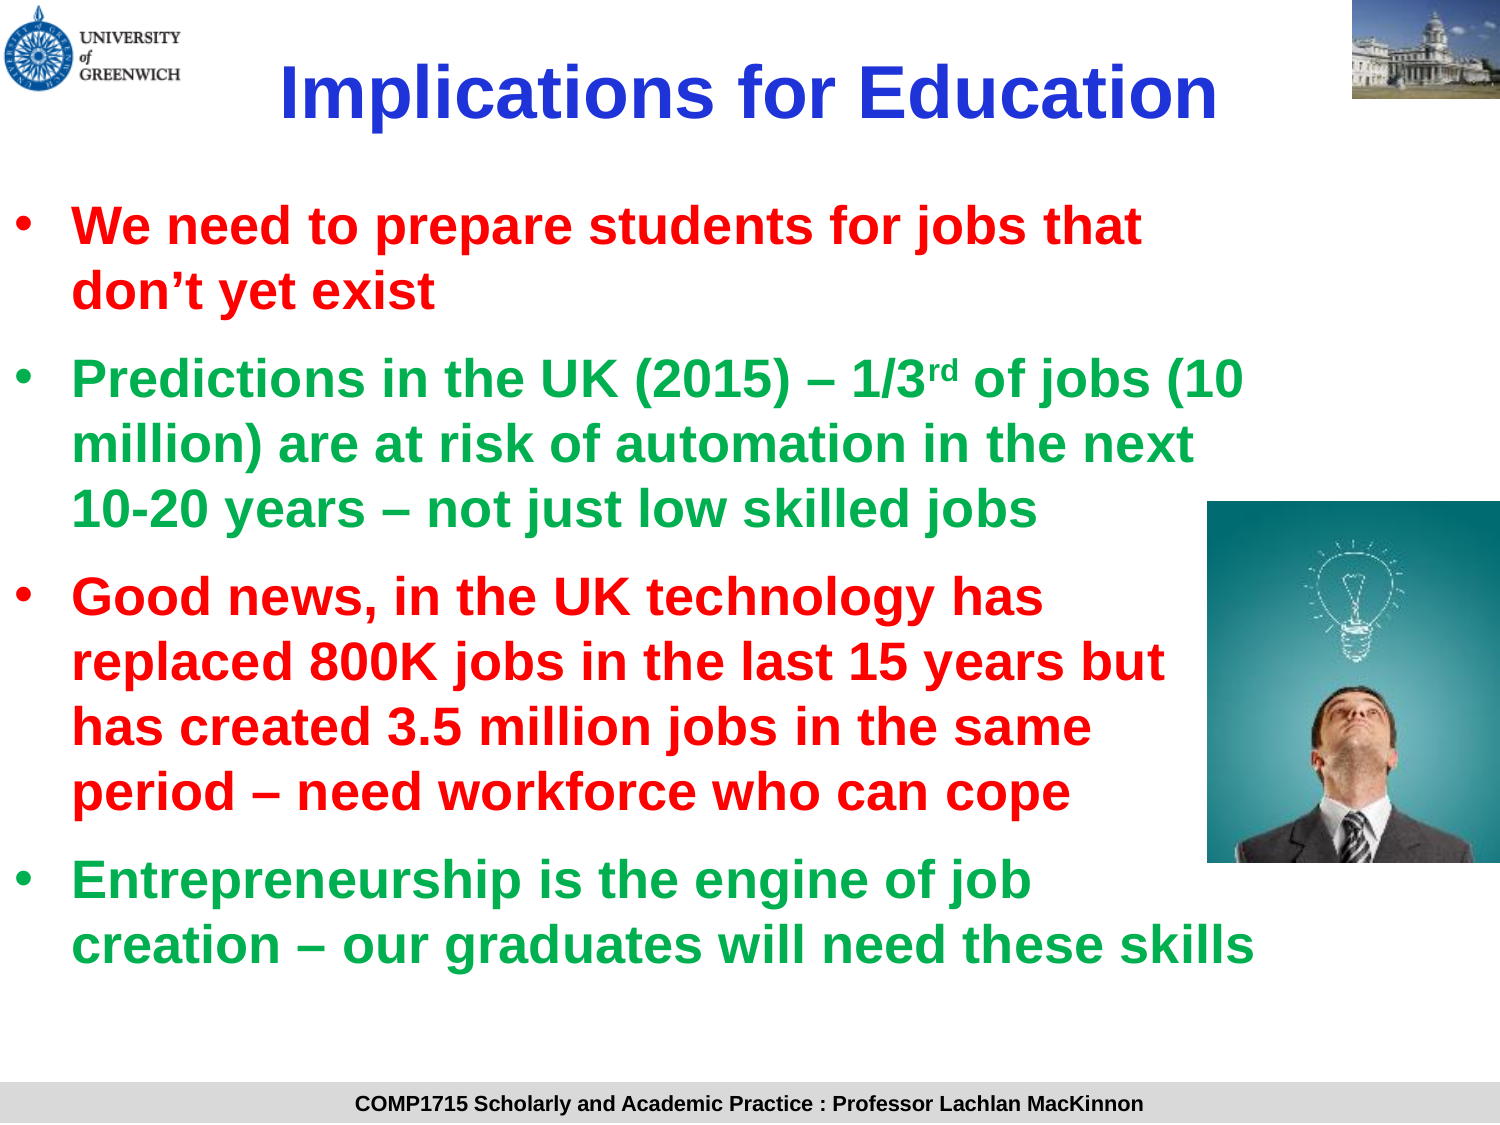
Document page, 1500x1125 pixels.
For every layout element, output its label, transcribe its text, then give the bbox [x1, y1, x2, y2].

picture [0, 0, 187, 99]
picture [1206, 500, 1500, 863]
picture [1352, 0, 1500, 99]
list We need to prepare students for jobs that don’t yet exist Predictions in the UK (2015) – 1/3rd of jobs (10 million) are at risk of automation in the next 10-20 years – not just low skilled jobs Good news, in the UK technology has replaced 800K jobs in the last 15 years but has created 3.5 million jobs in the same period – need workforce who can cope Entrepreneurship is the engine of job creation – our graduates will need these skills [0, 182, 1273, 1001]
title Implications for Education [75, 35, 1425, 140]
